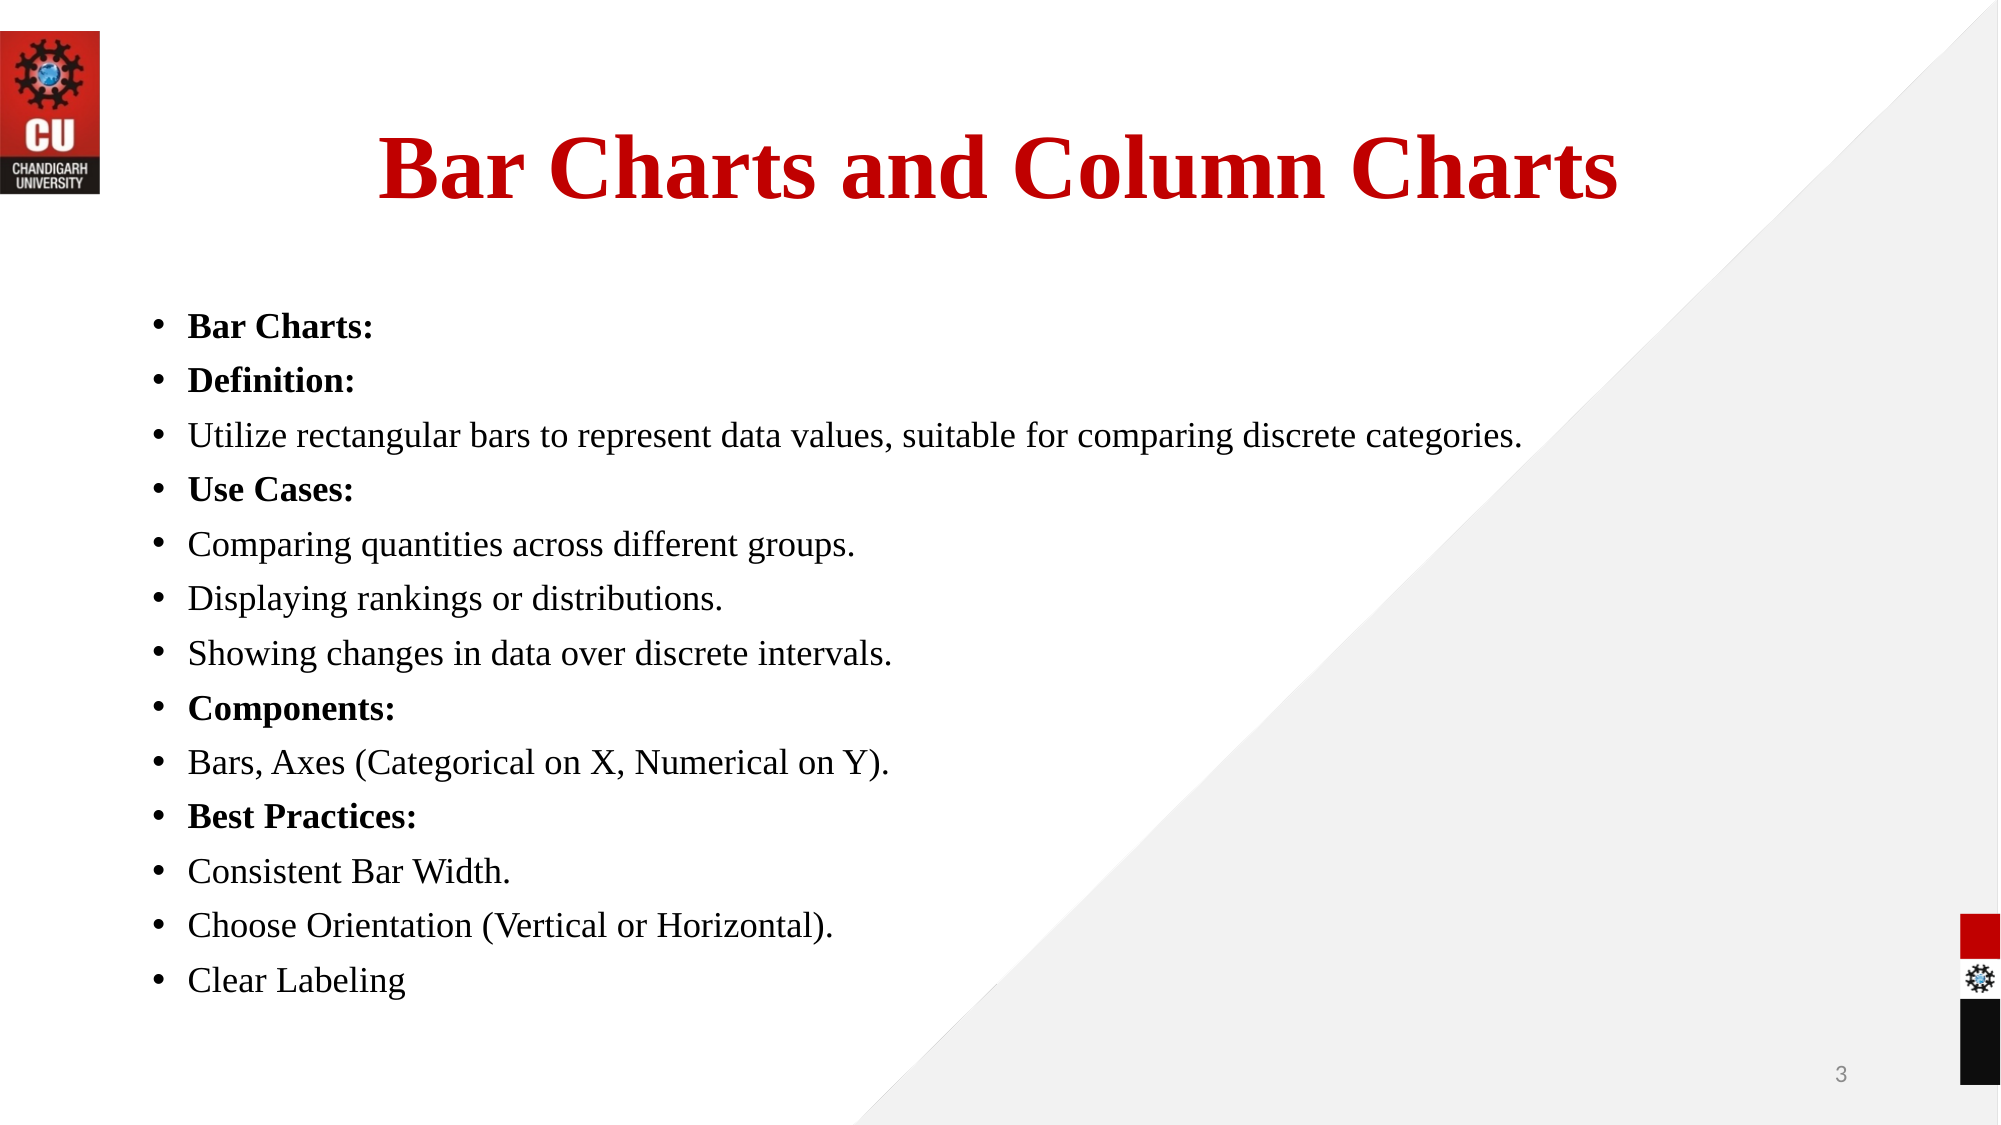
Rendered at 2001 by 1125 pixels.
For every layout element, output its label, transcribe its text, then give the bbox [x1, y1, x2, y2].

title Bar Charts and Column Charts [137, 59, 1863, 278]
slide_number 3 [1412, 1042, 1863, 1103]
list Bar Charts: Definition: Utilize rectangular bars to represent data values, suitable for comparing discrete categories. Use Cases: Comparing quantities across different groups. Displaying rankings or distributions. Showing changes in data over discrete intervals. Components: Bars, Axes (Categorical on X, Numerical on Y). Best Practices: Consistent Bar Width. Choose Orientation (Vertical or Horizontal). Clear Labeling [137, 299, 1863, 1014]
picture [0, 0, 2001, 1125]
